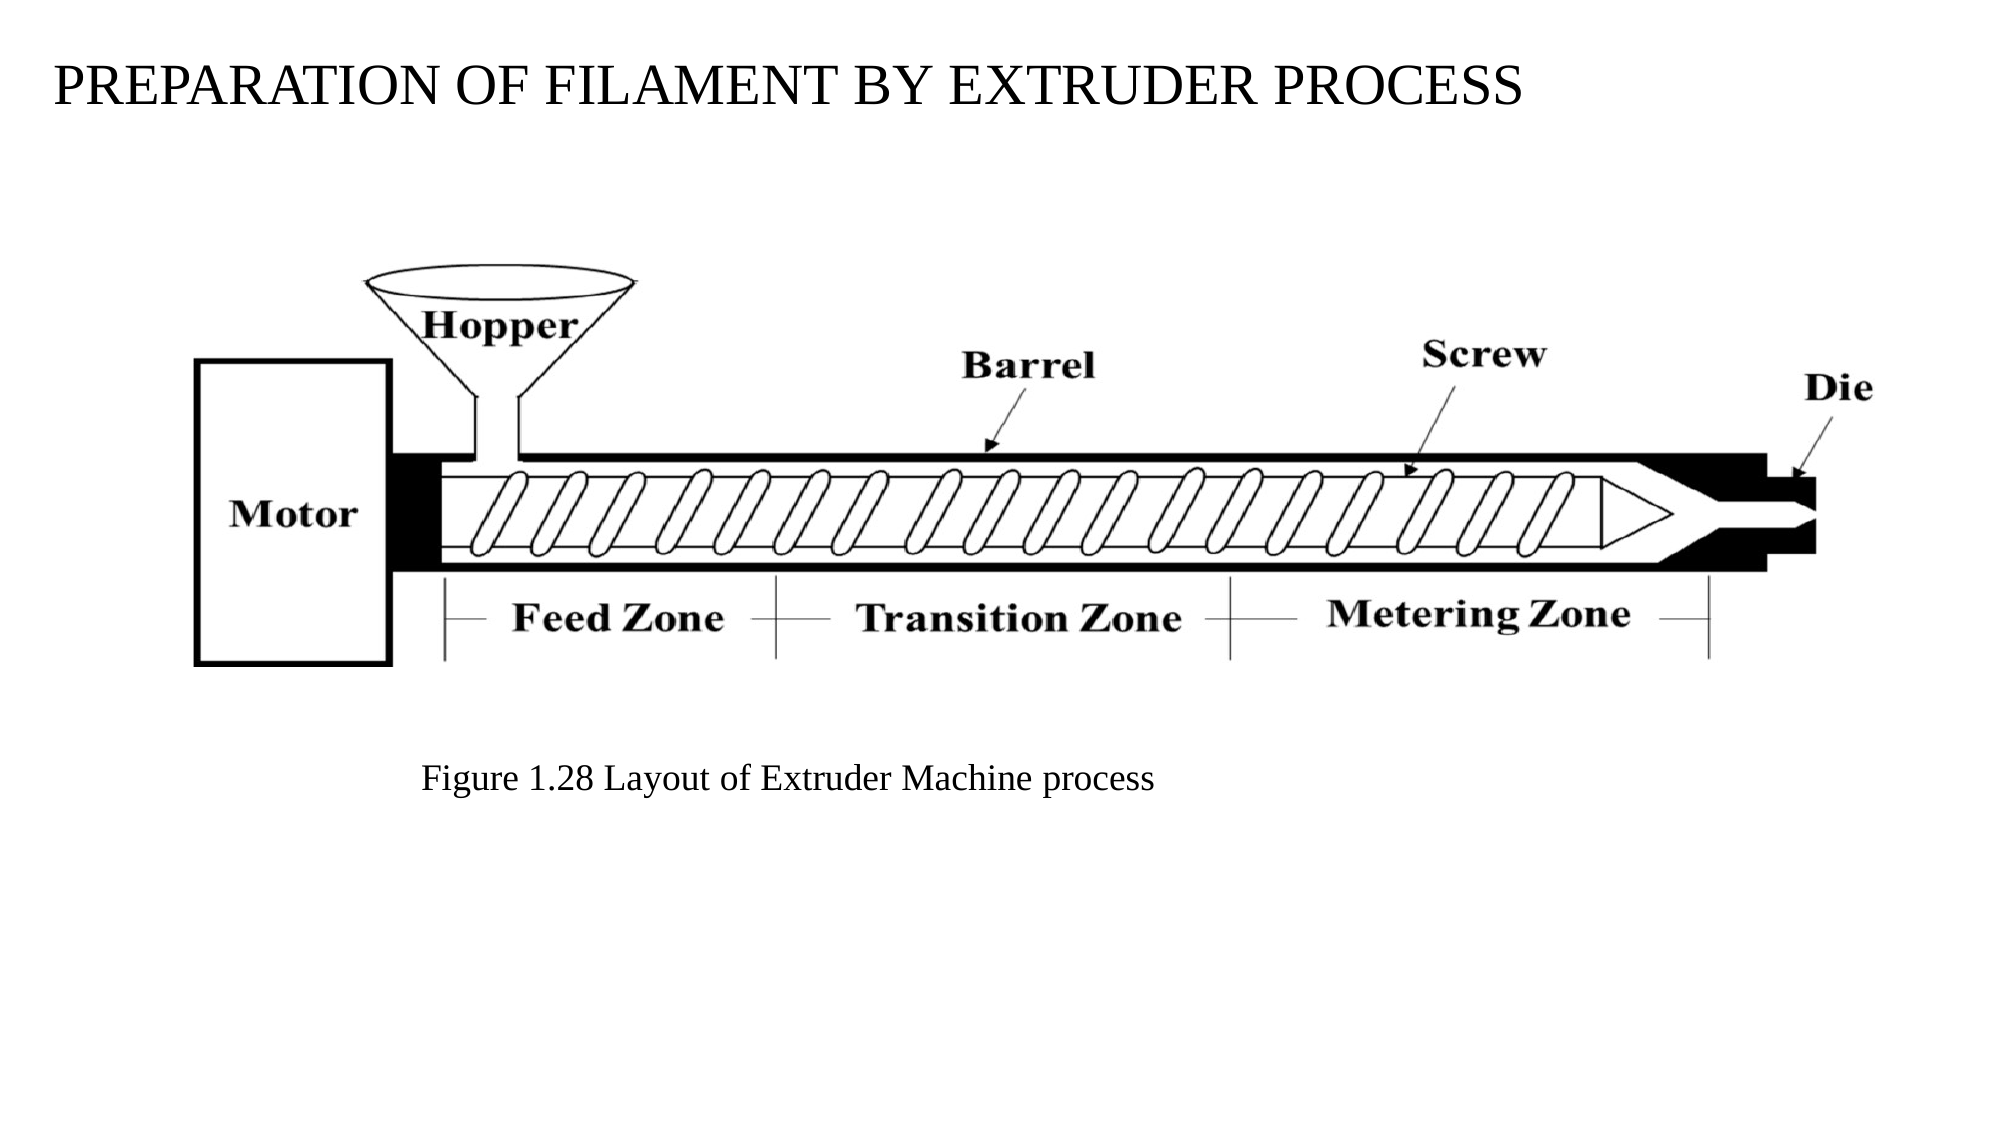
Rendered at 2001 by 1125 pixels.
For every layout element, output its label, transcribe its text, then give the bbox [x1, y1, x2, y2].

picture [193, 263, 1875, 667]
text_box Figure 1.28 Layout of Extruder Machine process [406, 745, 1527, 806]
text_box PREPARATION OF FILAMENT BY EXTRUDER PROCESS [0, 39, 1671, 125]
